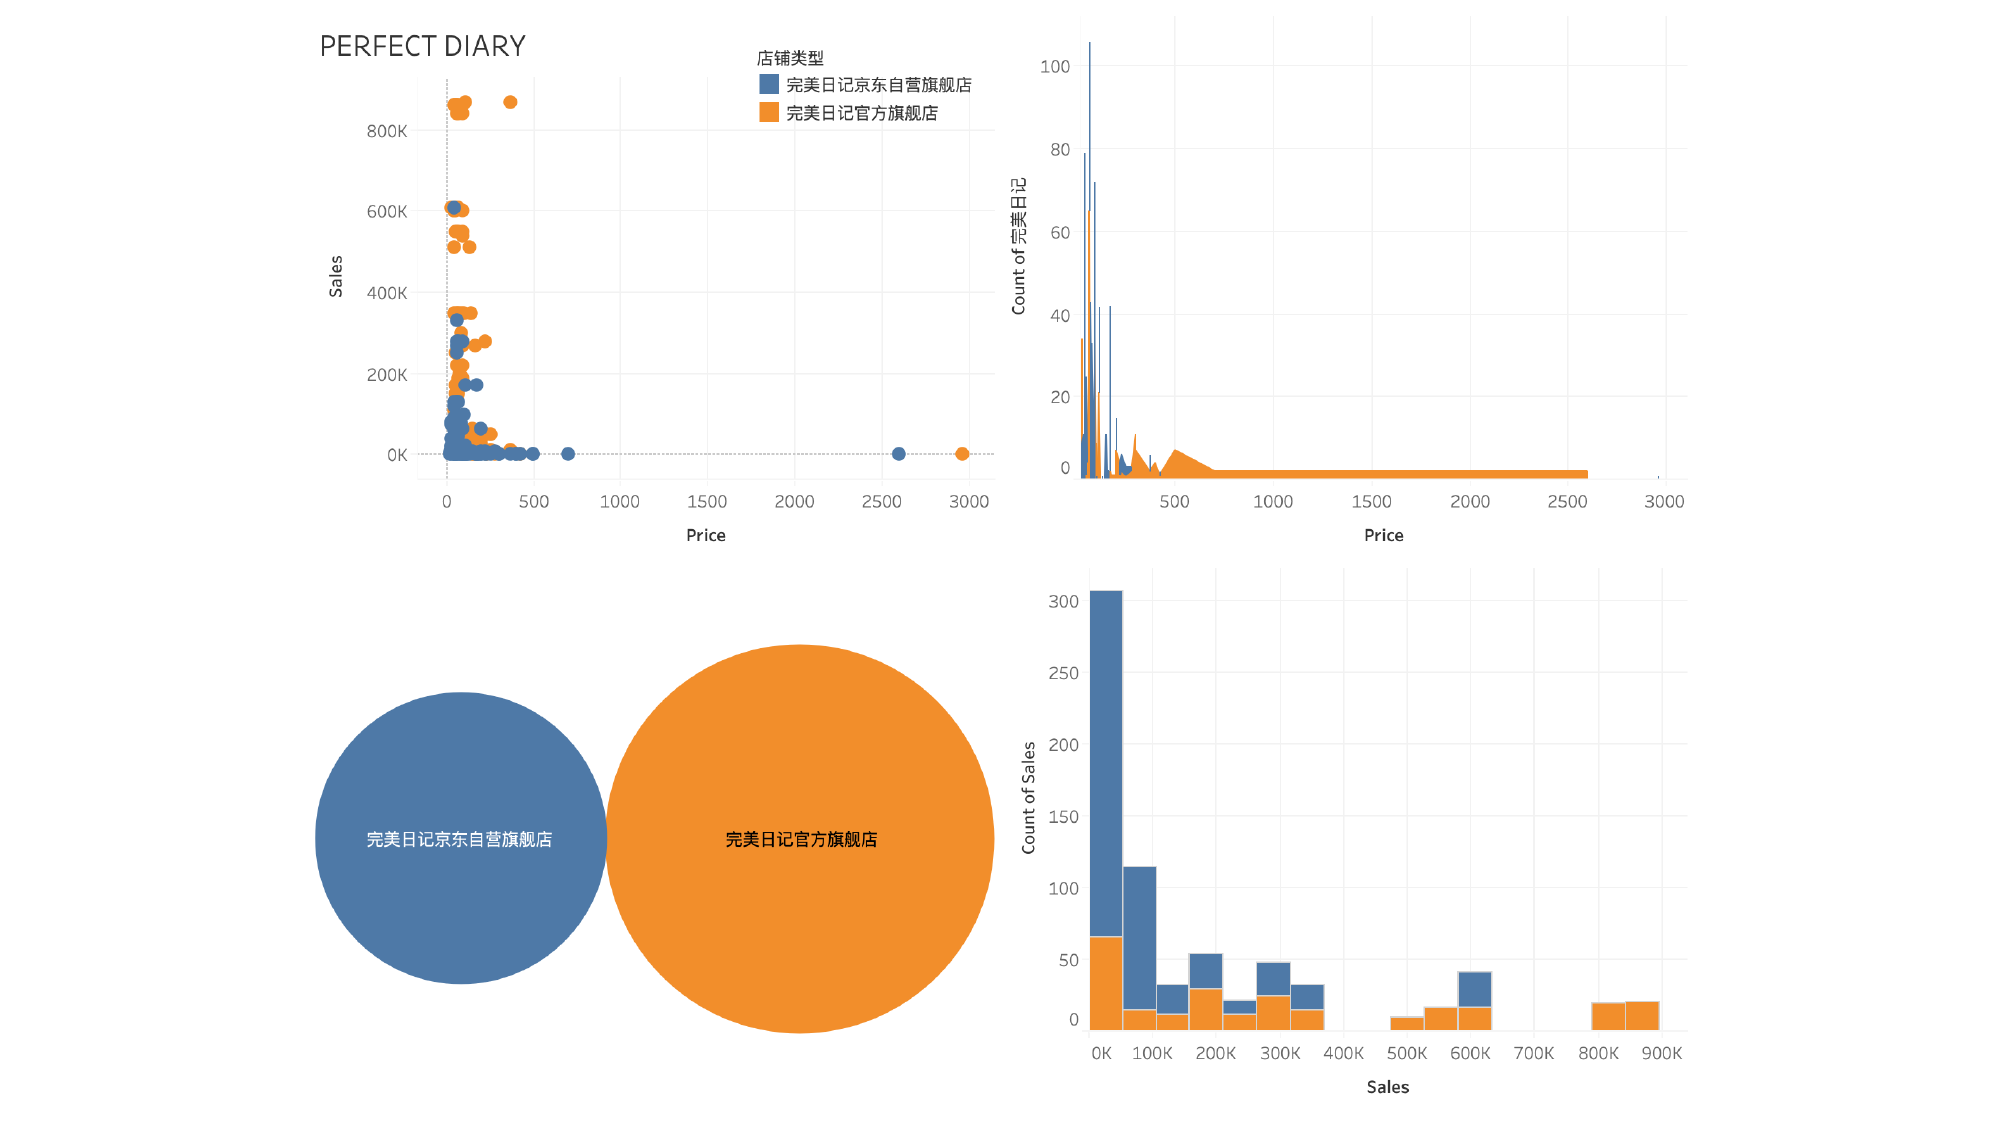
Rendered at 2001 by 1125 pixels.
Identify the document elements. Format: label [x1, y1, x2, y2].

picture [296, 0, 1704, 1125]
